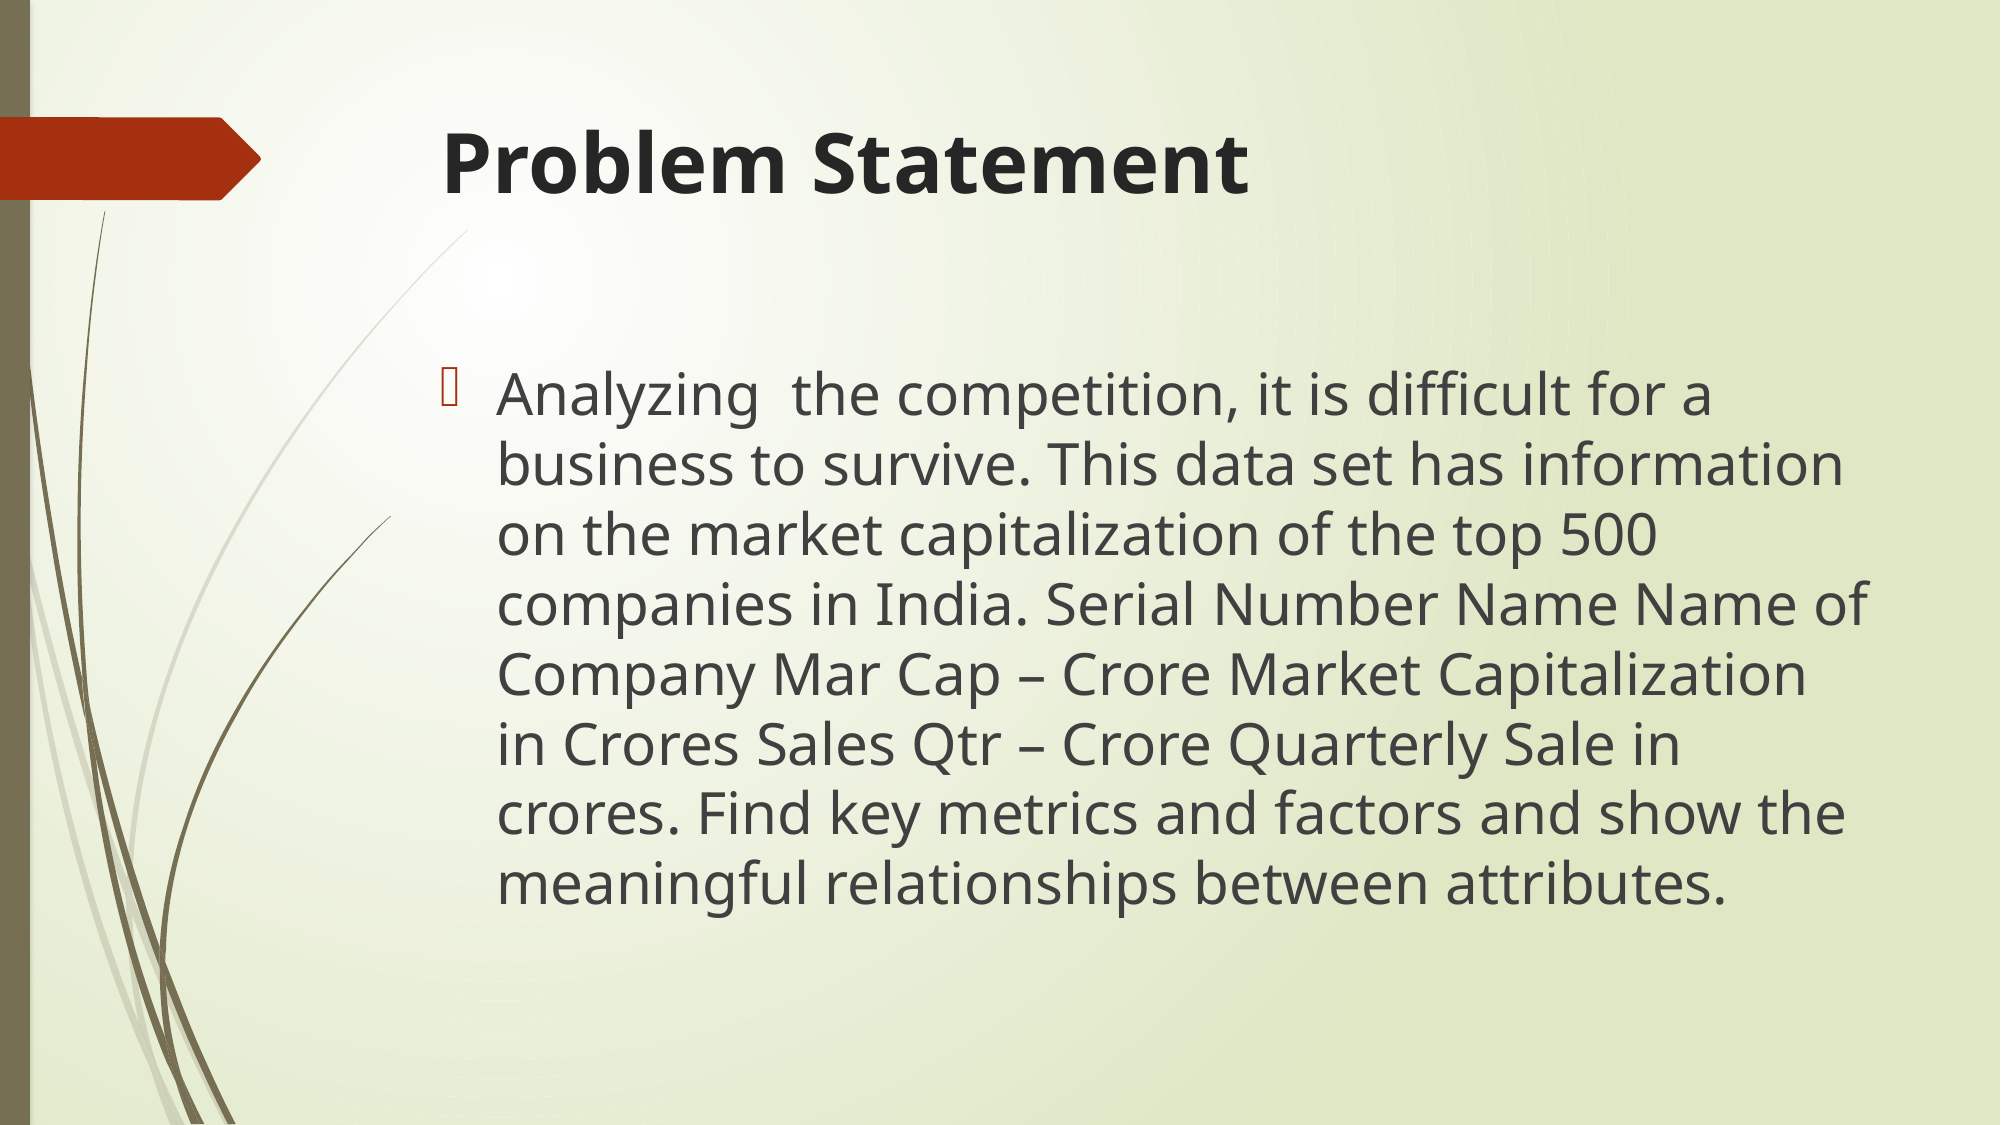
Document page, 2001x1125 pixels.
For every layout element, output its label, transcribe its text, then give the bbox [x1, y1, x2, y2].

list Analyzing the competition, it is difficult for a business to survive. This data set has information on the market capitalization of the top 500 companies in India. Serial Number Name Name of Company Mar Cap – Crore Market Capitalization in Crores Sales Qtr – Crore Quarterly Sale in crores. Find key metrics and factors and show the meaningful relationships between attributes. [424, 350, 1888, 970]
title Problem Statement [425, 102, 1888, 313]
